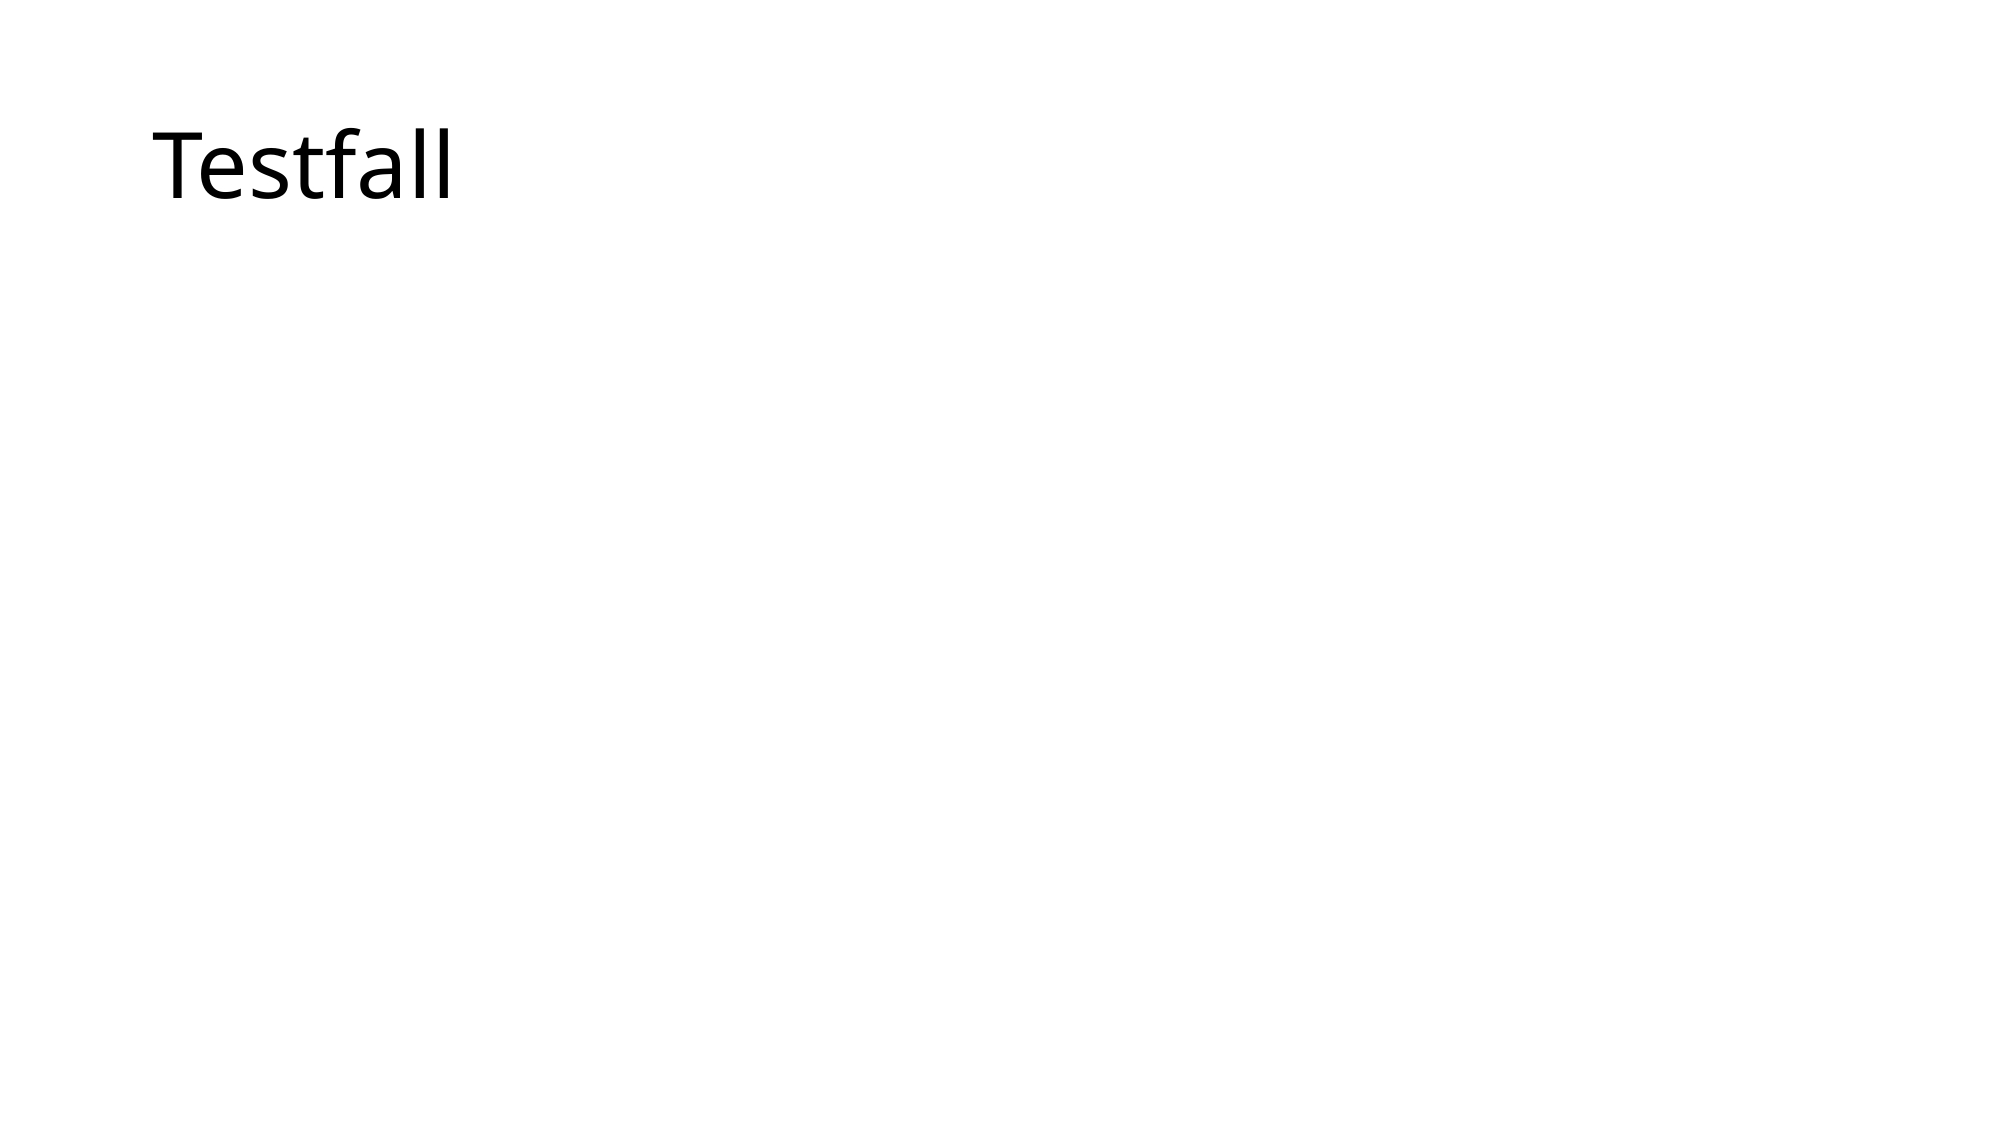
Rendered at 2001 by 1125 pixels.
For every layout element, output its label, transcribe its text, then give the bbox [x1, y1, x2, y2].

title Testfall [137, 59, 1863, 278]
